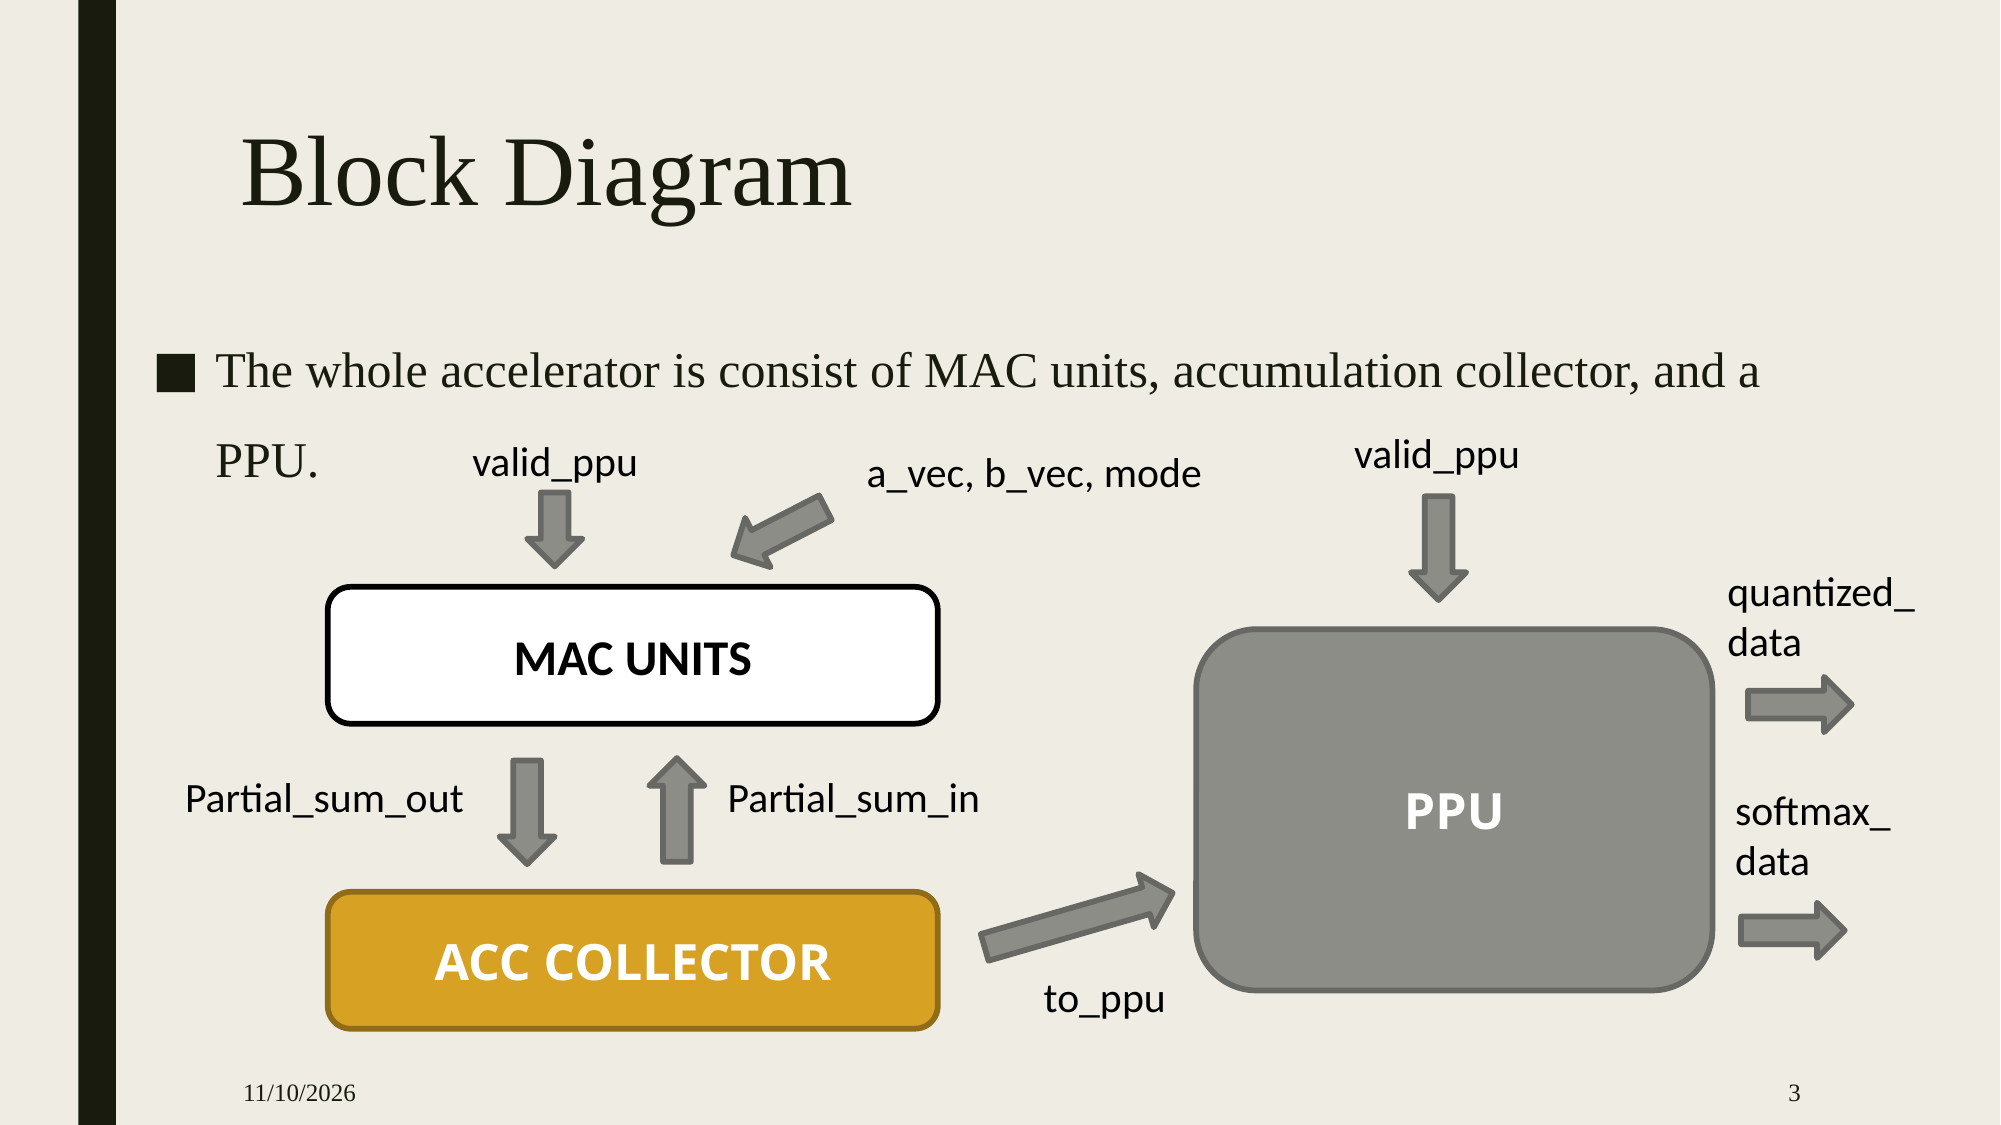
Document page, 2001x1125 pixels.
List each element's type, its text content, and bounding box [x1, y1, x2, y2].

text_box Partial_sum_in [712, 763, 1042, 829]
text_box valid_ppu [1339, 419, 1550, 485]
slide_number 3 [1553, 1058, 1816, 1125]
text_box [1738, 900, 1848, 961]
text_box [646, 755, 708, 865]
text_box a_vec, b_vec, mode [851, 438, 1233, 504]
text_box [1745, 674, 1855, 735]
text_box PPU [1193, 626, 1716, 994]
text_box Partial_sum_out [170, 763, 500, 828]
title Block Diagram [225, 112, 1800, 299]
text_box ACC COLLECTOR [324, 888, 941, 1032]
text_box MAC UNITS [324, 583, 941, 727]
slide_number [228, 1058, 426, 1125]
text_box [978, 871, 1176, 964]
text_box softmax_data [1720, 775, 1923, 891]
text_box [730, 492, 835, 570]
text_box [496, 757, 558, 868]
list The whole accelerator is consist of MAC units, accumulation collector, and a PPU. [137, 299, 1874, 1014]
text_box quantized_data [1712, 557, 1946, 672]
text_box to_ppu [1028, 963, 1210, 1029]
text_box valid_ppu [457, 427, 667, 492]
text_box [524, 489, 586, 570]
text_box [1408, 493, 1469, 603]
